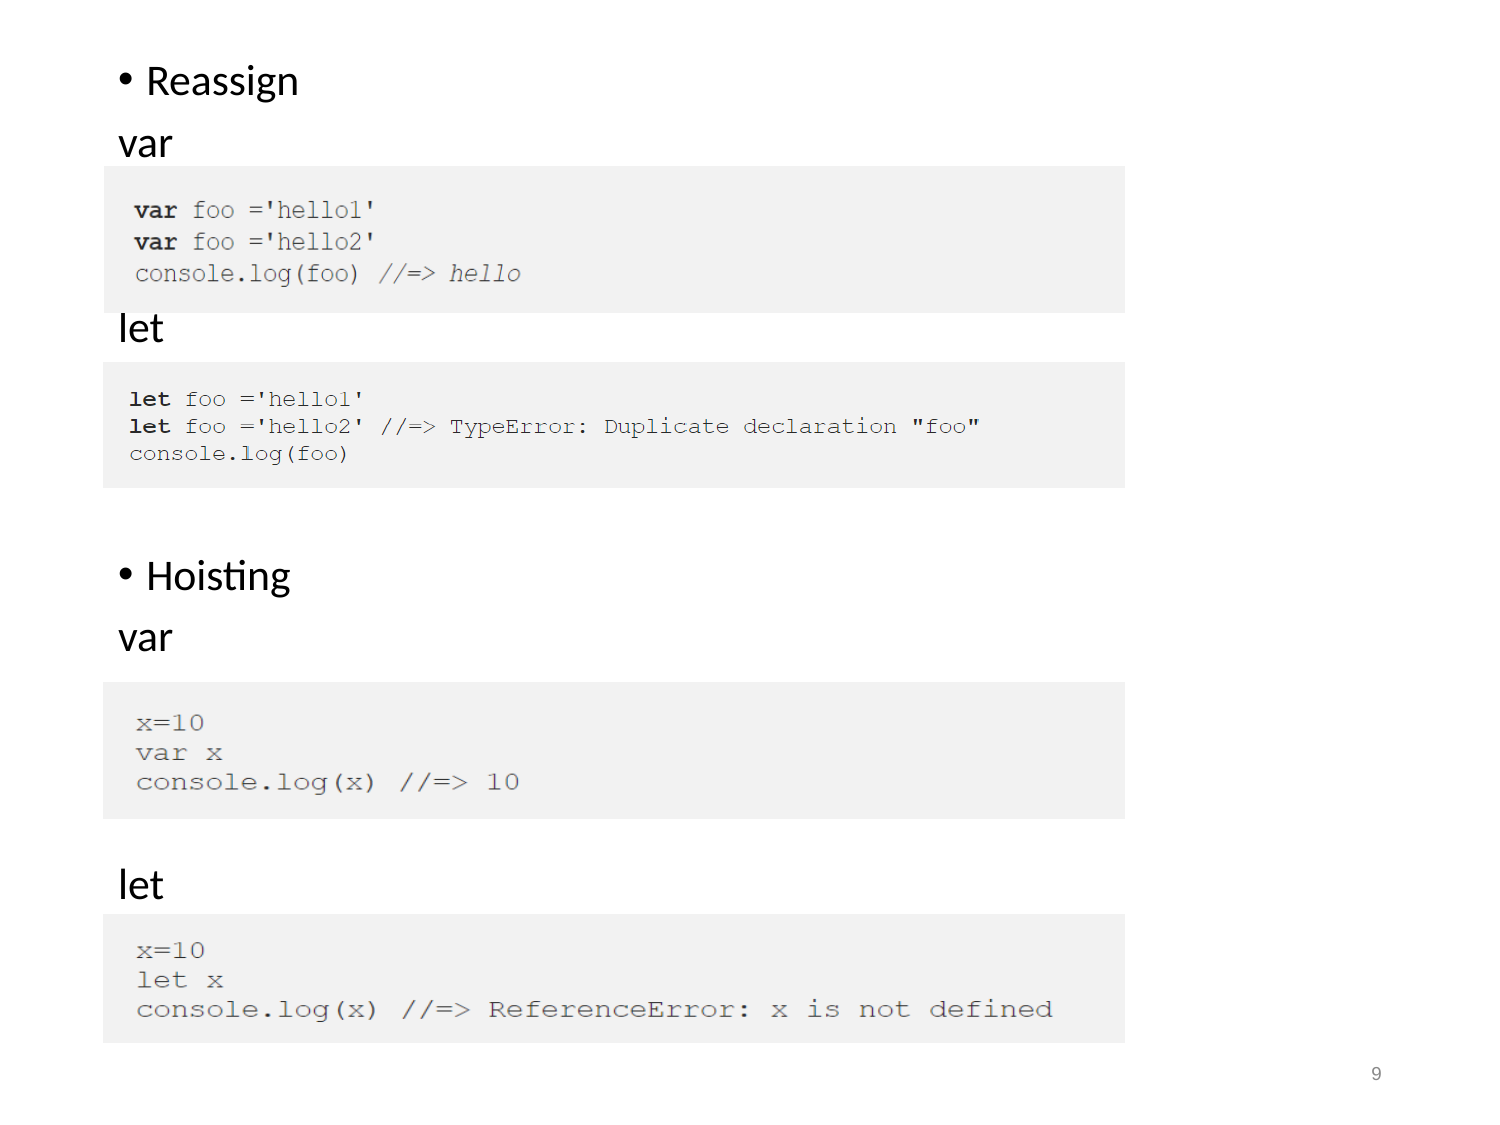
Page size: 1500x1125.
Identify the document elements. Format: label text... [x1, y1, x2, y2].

picture [102, 914, 1126, 1043]
picture [102, 362, 1126, 488]
text_box 9 [1059, 1042, 1397, 1103]
list Reassign var let Hoisting var let [103, 50, 1397, 1042]
picture [102, 166, 1126, 313]
picture [102, 682, 1126, 819]
